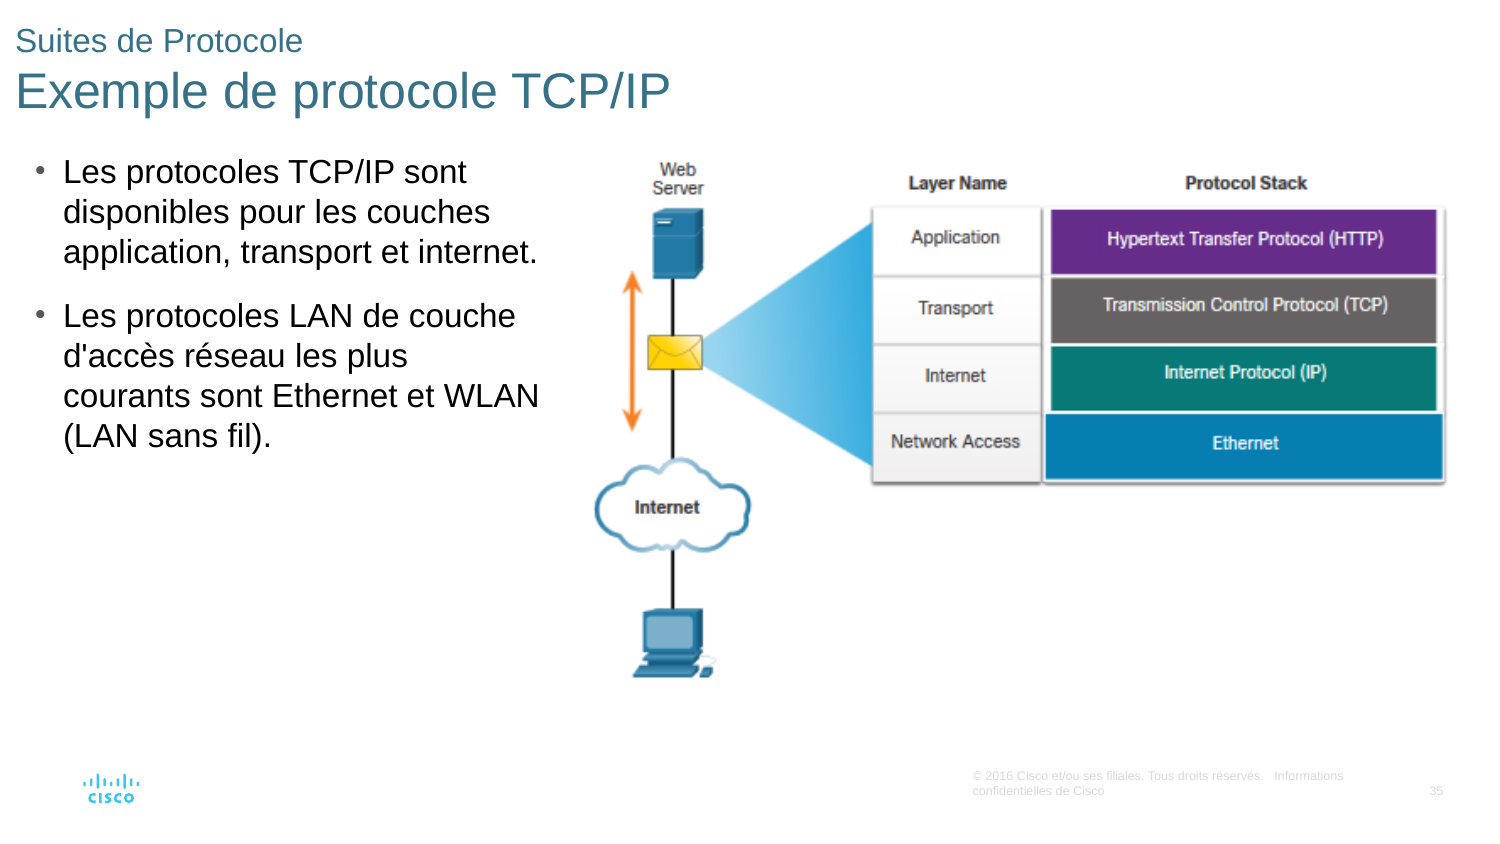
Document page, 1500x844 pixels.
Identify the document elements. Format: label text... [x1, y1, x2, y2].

title Suites de Protocole Exemple de protocole TCP/IP [0, 6, 1500, 131]
picture [580, 156, 1465, 689]
list Les protocoles TCP/IP sont disponibles pour les couches application, transport et internet. Les protocoles LAN de couche d'accès réseau les plus courants sont Ethernet et WLAN (LAN sans fil). [20, 142, 572, 755]
